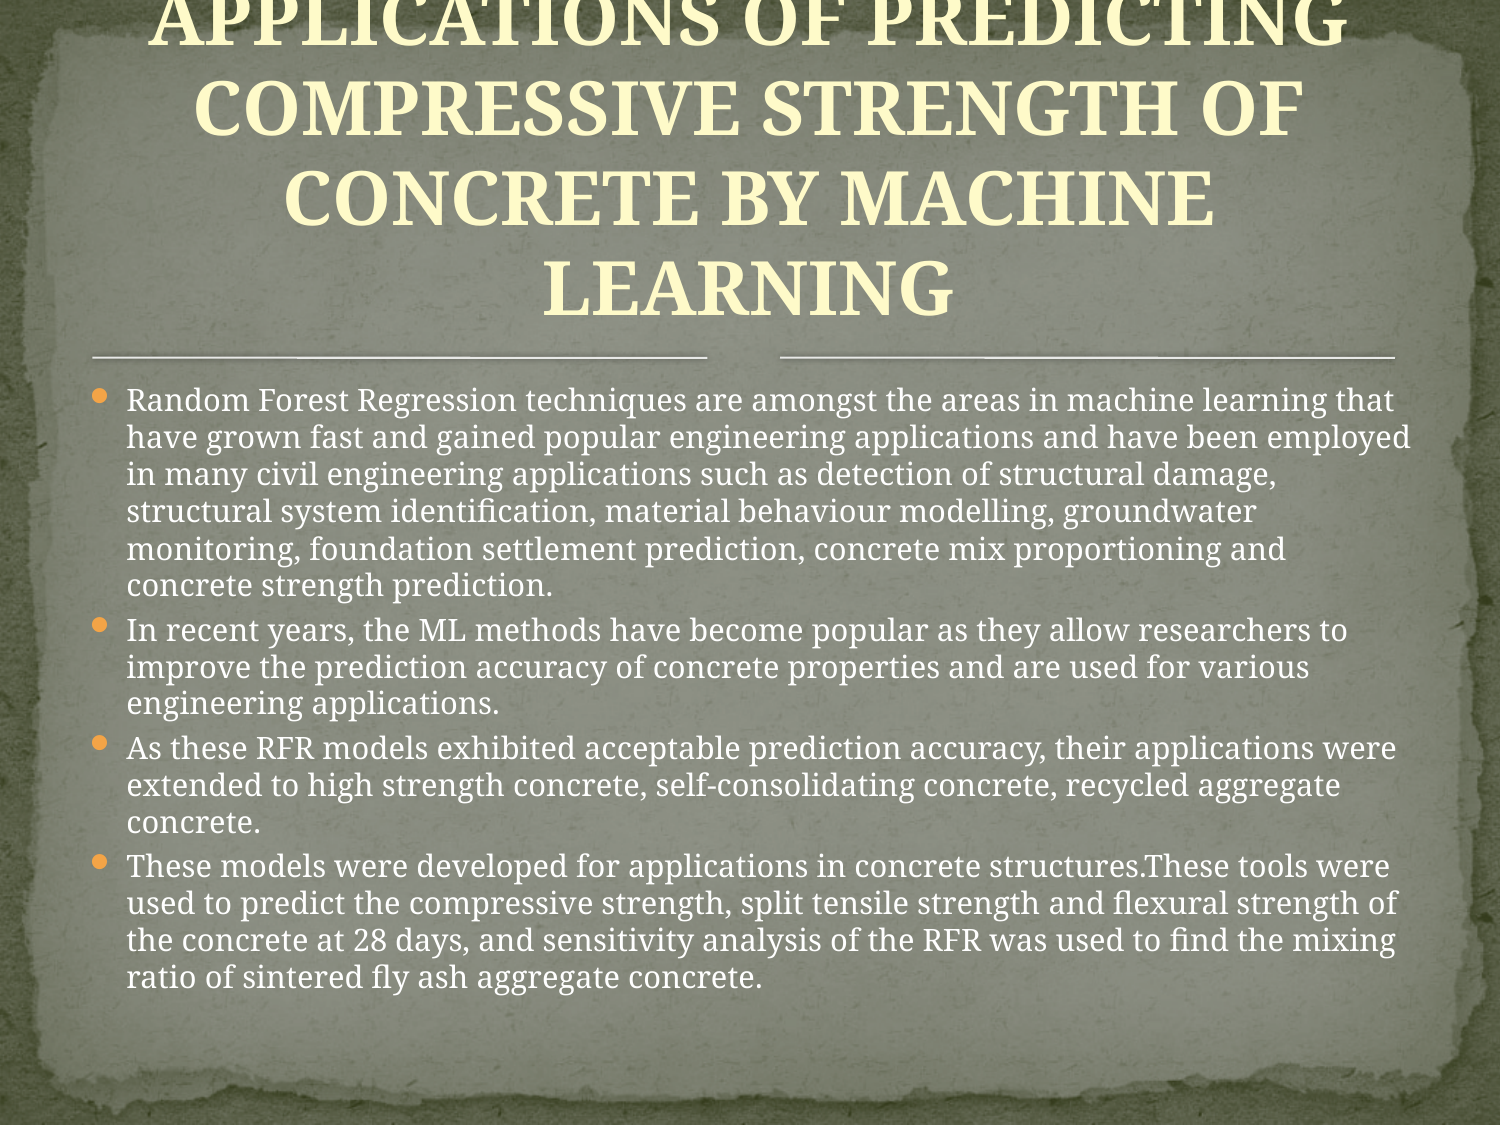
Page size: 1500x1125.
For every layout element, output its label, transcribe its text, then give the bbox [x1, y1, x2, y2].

list Random Forest Regression techniques are amongst the areas in machine learning that have grown fast and gained popular engineering applications and have been employed in many civil engineering applications such as detection of structural damage, structural system identification, material behaviour modelling, groundwater monitoring, foundation settlement prediction, concrete mix proportioning and concrete strength prediction. In recent years, the ML methods have become popular as they allow researchers to improve the prediction accuracy of concrete properties and are used for various engineering applications. As these RFR models exhibited acceptable prediction accuracy, their applications were extended to high strength concrete, self-consolidating concrete, recycled aggregate concrete. These models were developed for applications in concrete structures.These tools were used to predict the compressive strength, split tensile strength and flexural strength of the concrete at 28 days, and sensitivity analysis of the RFR was used to find the mixing ratio of sintered fly ash aggregate concrete. [75, 373, 1436, 1004]
list APPLICATIONS OF PREDICTING COMPRESSIVE STRENGTH OF CONCRETE BY MACHINE LEARNING [73, 52, 1425, 340]
